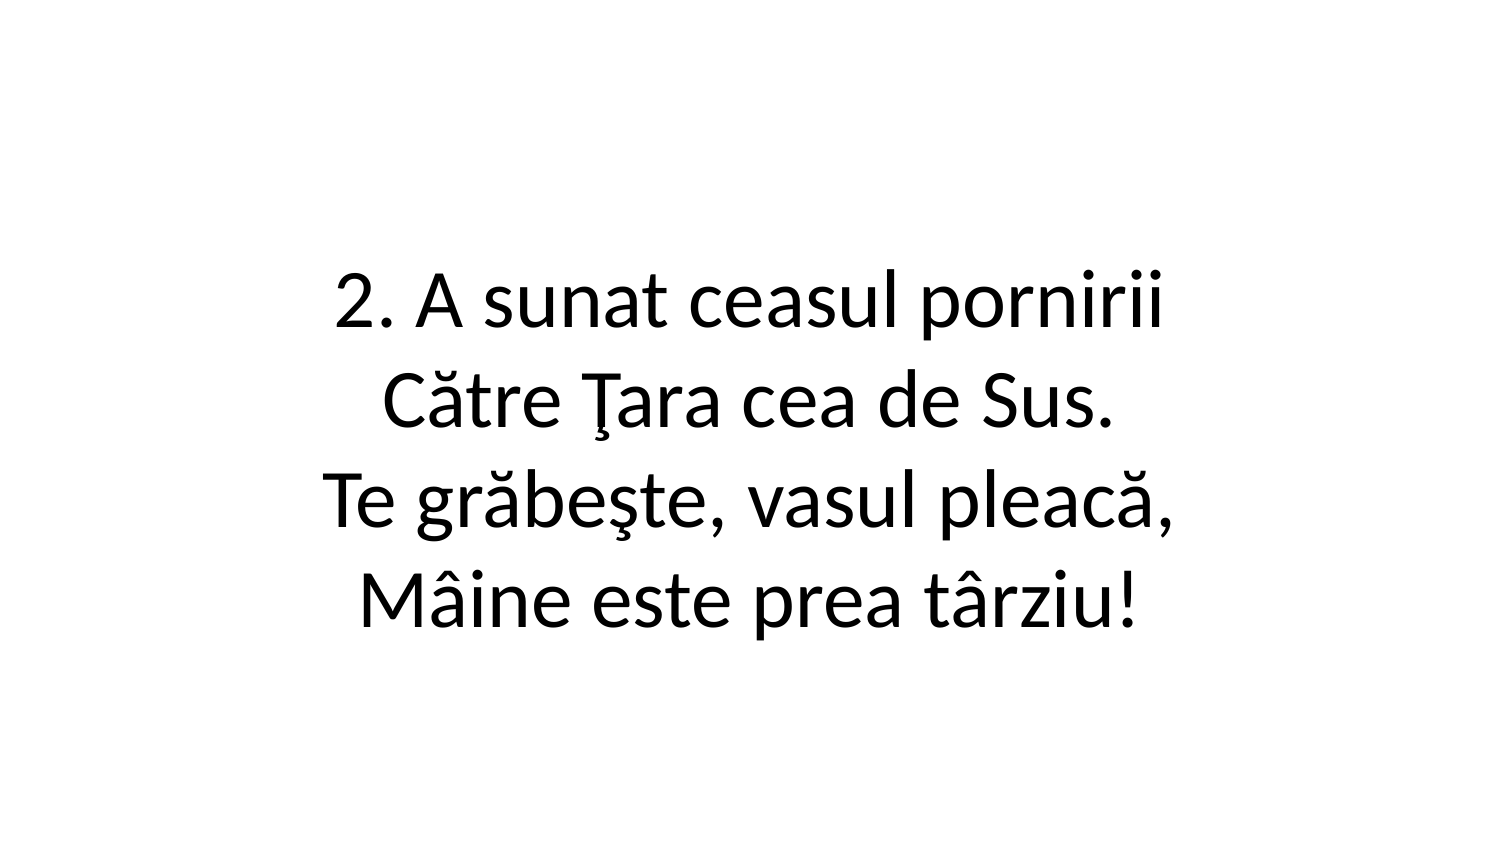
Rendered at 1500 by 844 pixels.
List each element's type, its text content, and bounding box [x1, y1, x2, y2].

text_box 2. A sunat ceasul pornirii Către Ţara cea de Sus. Te grăbeşte, vasul pleacă, Mâine este prea târziu! [307, 192, 1193, 652]
